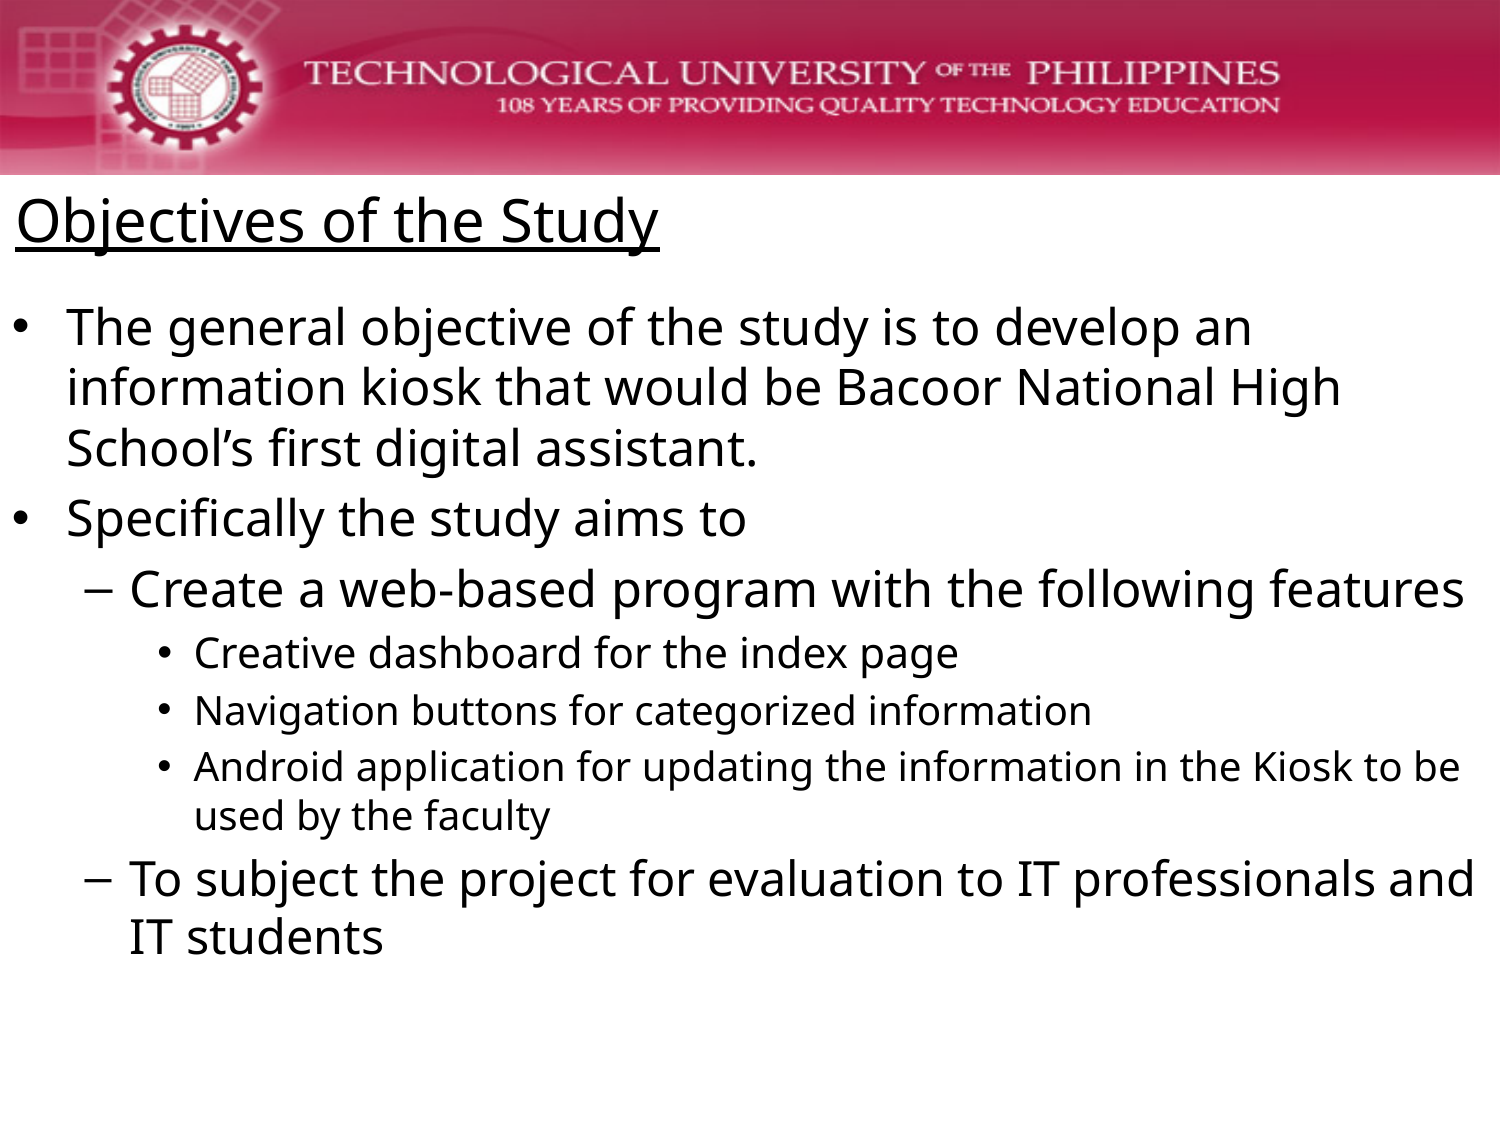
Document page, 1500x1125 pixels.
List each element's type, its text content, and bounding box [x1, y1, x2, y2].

list The general objective of the study is to develop an information kiosk that would be Bacoor National High School’s first digital assistant. Specifically the study aims to Create a web-based program with the following features Creative dashboard for the index page Navigation buttons for categorized information Android application for updating the information in the Kiosk to be used by the faculty To subject the project for evaluation to IT professionals and IT students [0, 287, 1500, 1025]
title Objectives of the Study [0, 174, 1350, 263]
picture [0, 0, 1500, 175]
